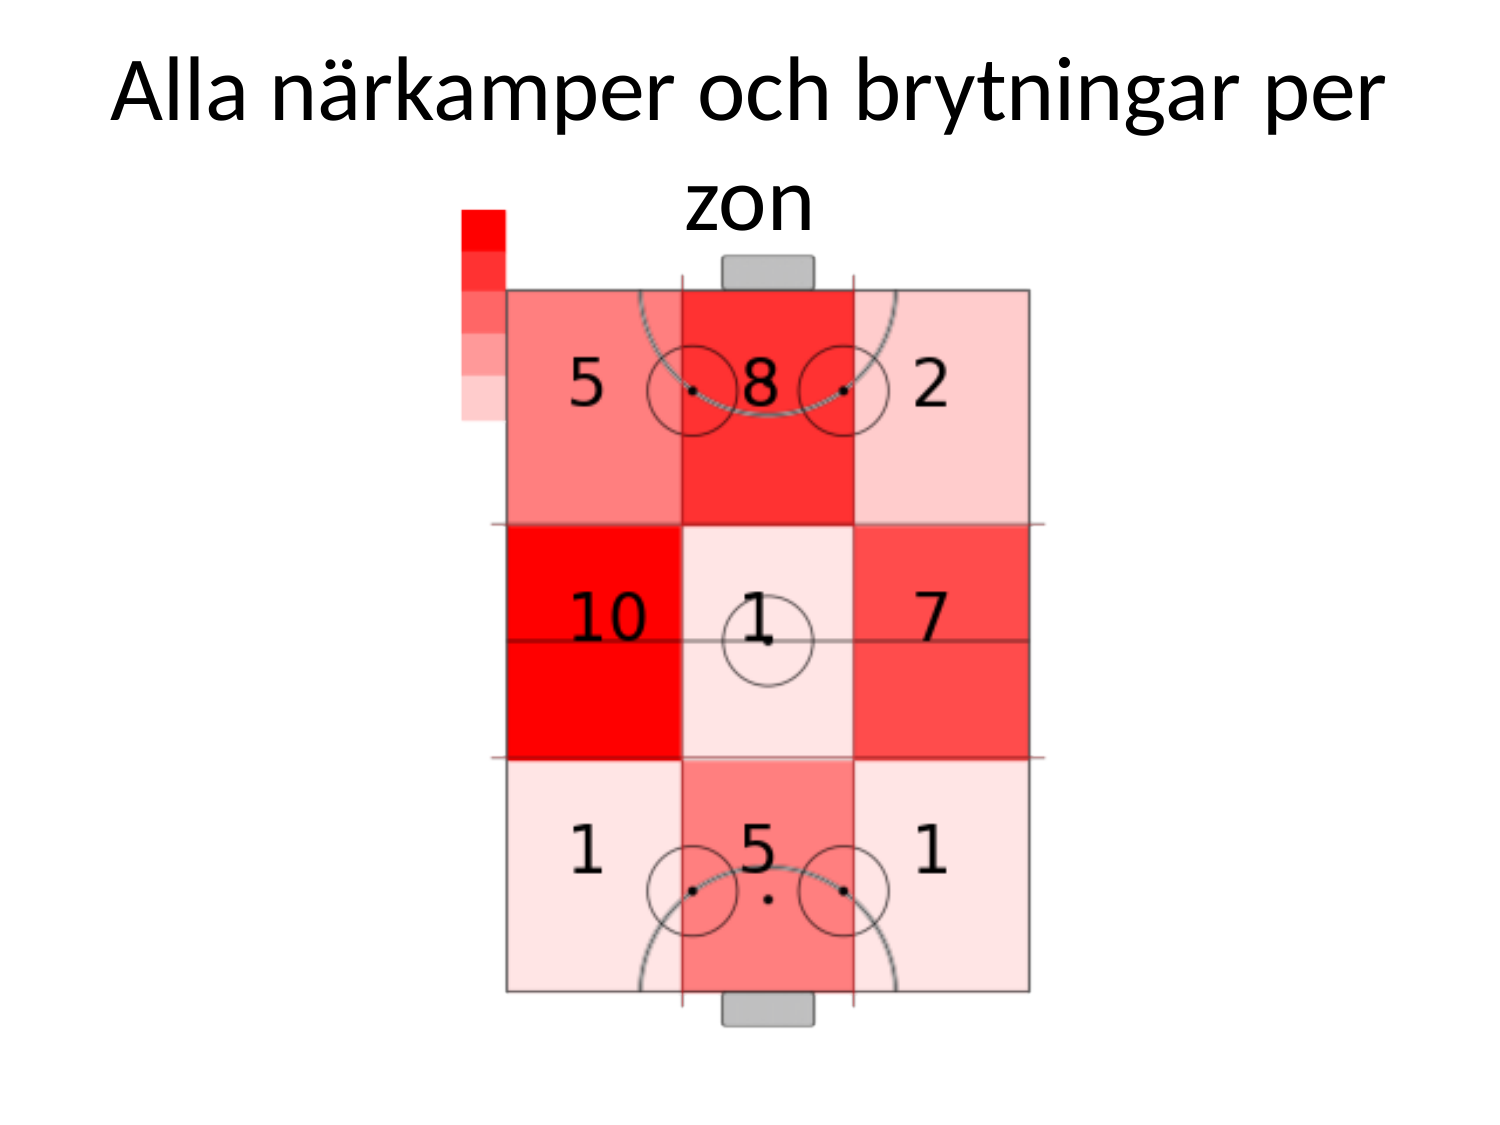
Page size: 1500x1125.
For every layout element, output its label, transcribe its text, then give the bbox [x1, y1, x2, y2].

title Alla närkamper och brytningar per zon [75, 45, 1425, 73]
picture [0, 74, 1500, 1125]
